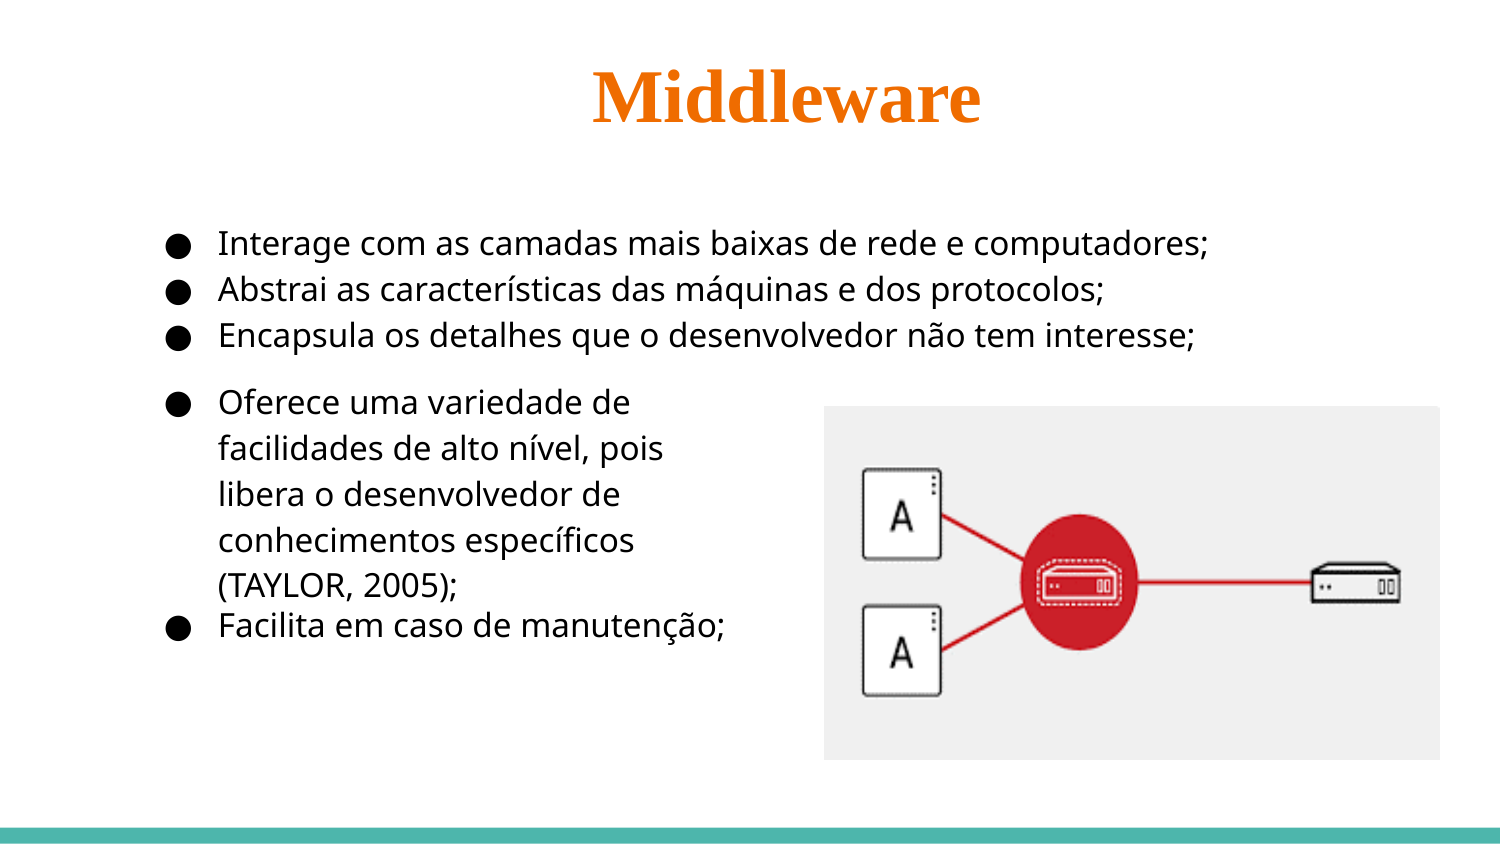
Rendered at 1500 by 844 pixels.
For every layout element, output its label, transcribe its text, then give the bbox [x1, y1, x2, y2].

picture [824, 406, 1440, 760]
text_box Oferece uma variedade de facilidades de alto nível, pois libera o desenvolvedor de conhecimentos específicos (TAYLOR, 2005); Facilita em caso de manutenção; [127, 360, 768, 660]
title Middleware [577, 31, 1011, 148]
text_box Interage com as camadas mais baixas de rede e computadores; Abstrai as características das máquinas e dos protocolos; Encapsula os detalhes que o desenvolvedor não tem interesse; [127, 201, 1373, 370]
